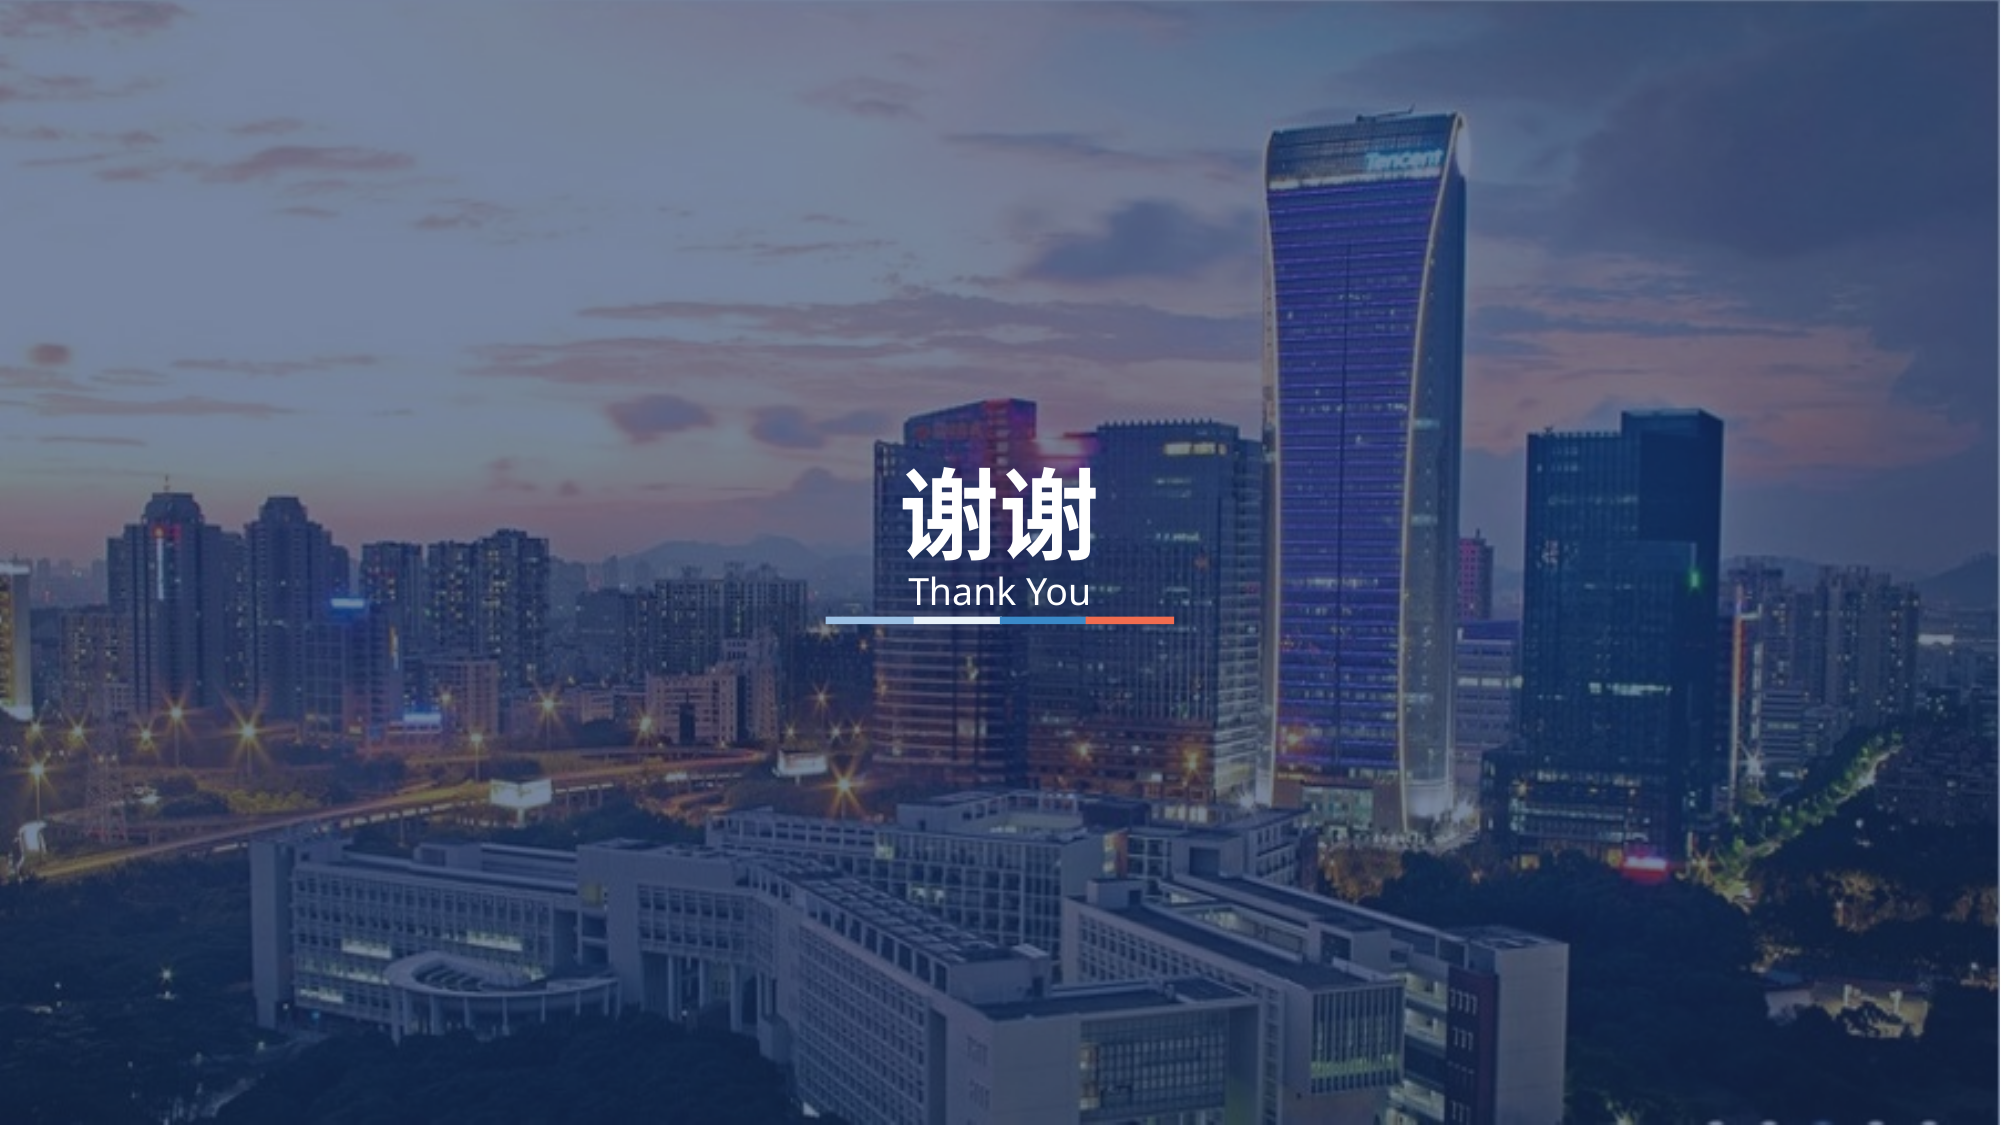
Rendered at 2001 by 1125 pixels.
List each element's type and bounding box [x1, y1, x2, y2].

text_box [825, 444, 1175, 625]
text_box [0, 0, 2000, 1125]
